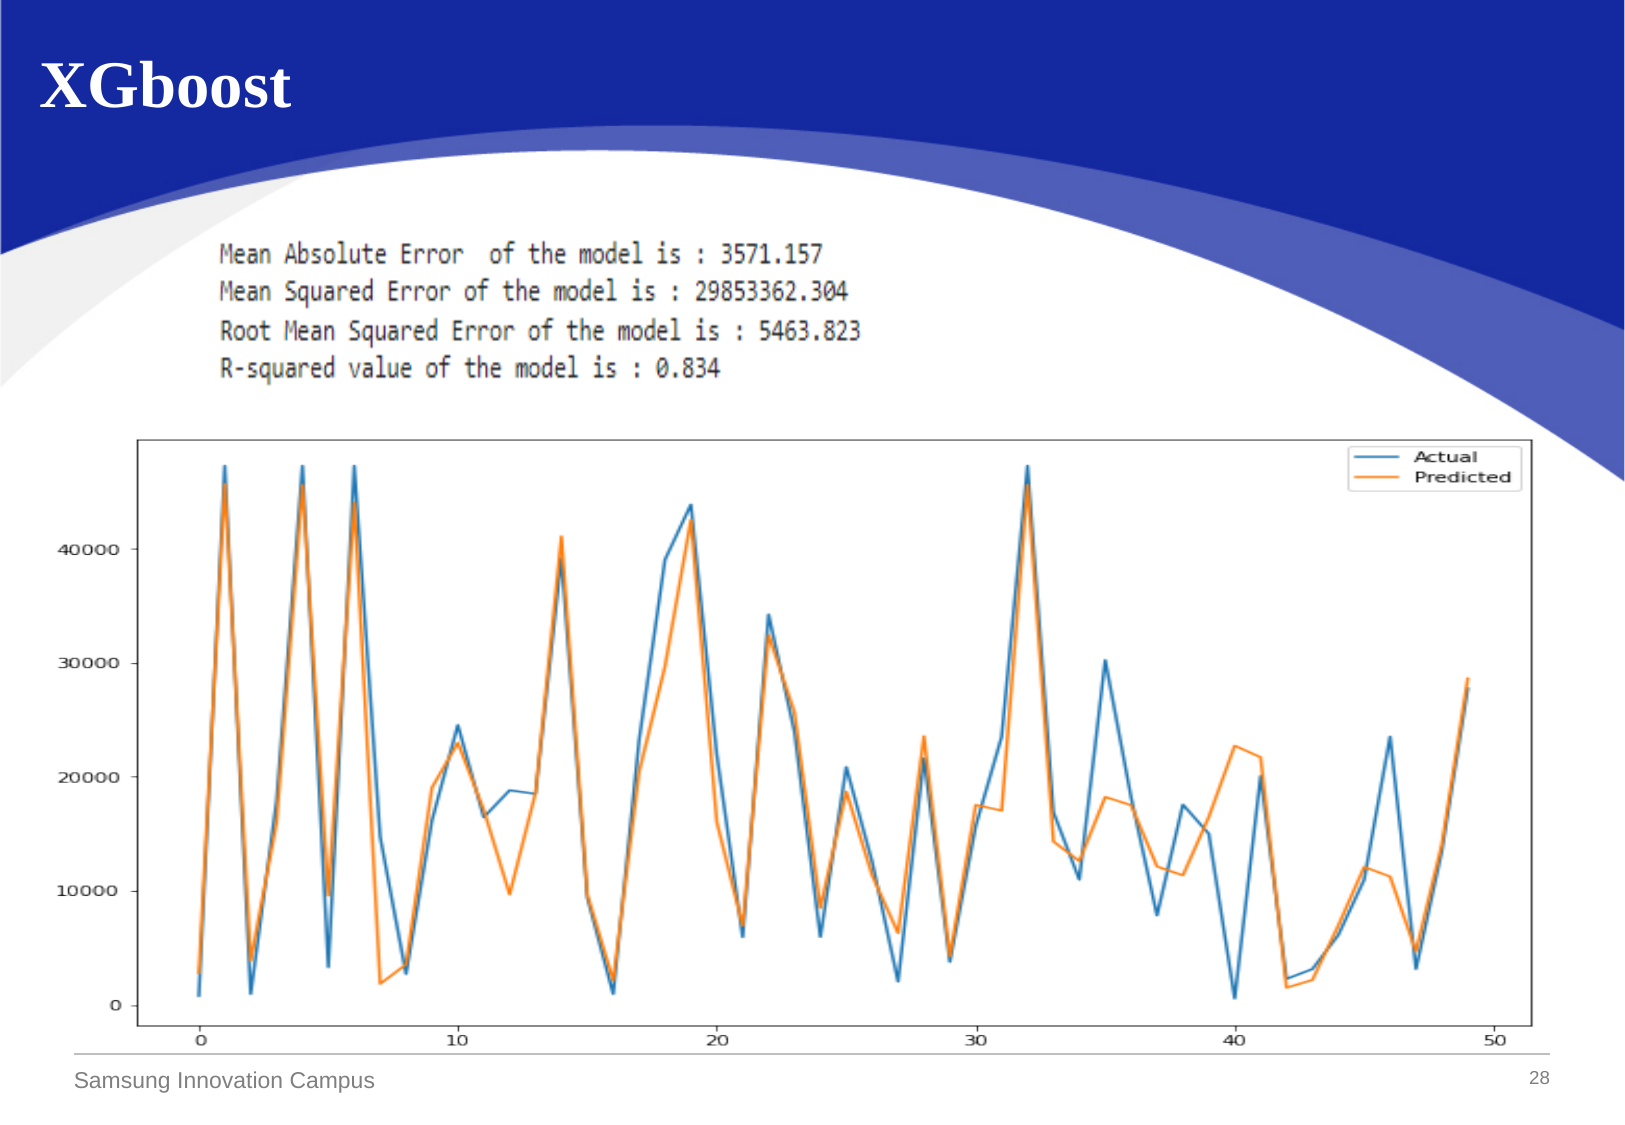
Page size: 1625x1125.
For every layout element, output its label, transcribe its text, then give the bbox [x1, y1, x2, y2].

picture [0, 0, 1625, 1125]
text_box XGboost [24, 33, 1035, 129]
